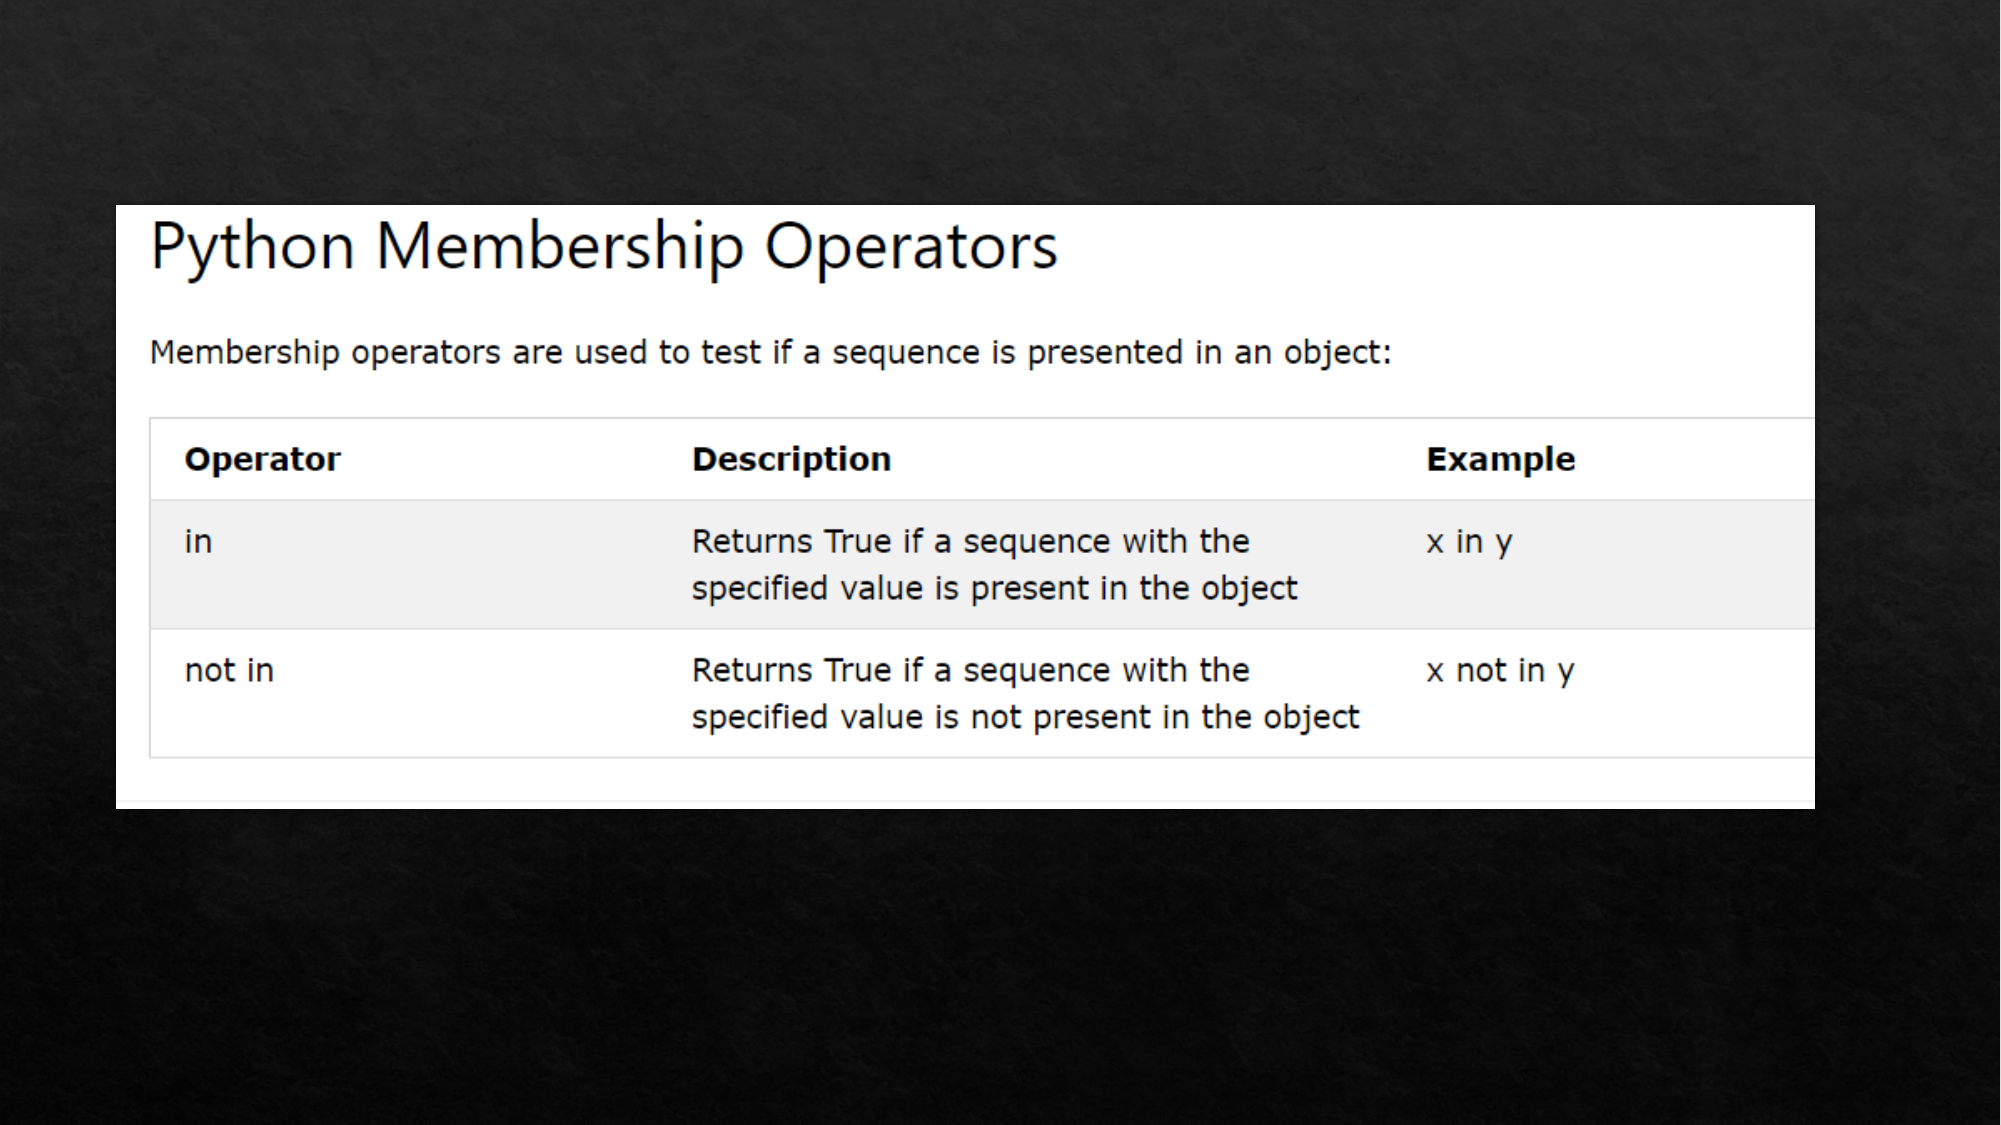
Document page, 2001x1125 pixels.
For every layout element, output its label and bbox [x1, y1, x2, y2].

list [116, 205, 1815, 809]
